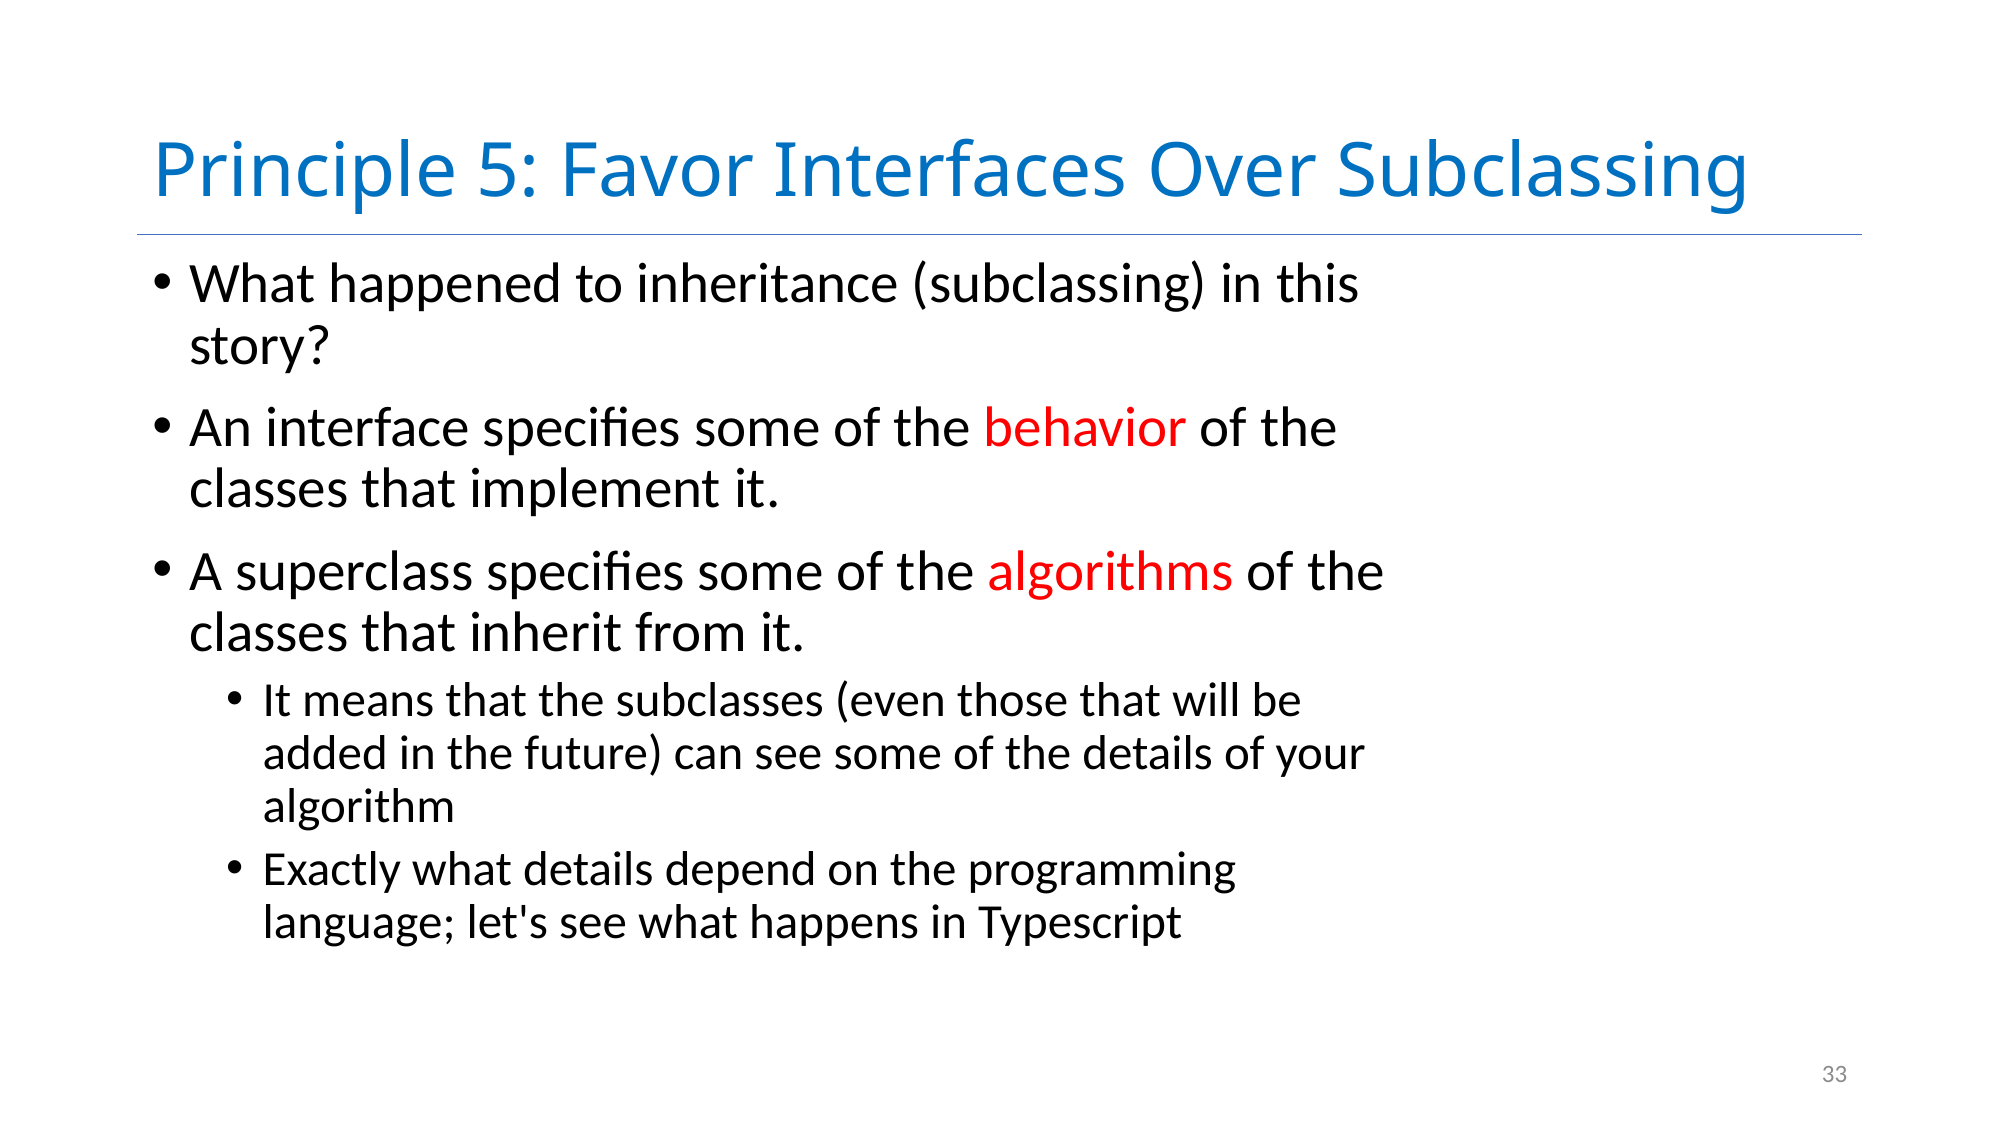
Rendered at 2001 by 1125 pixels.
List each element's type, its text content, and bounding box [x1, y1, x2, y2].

title Principle 5: Favor Interfaces Over Subclassing [137, 3, 1863, 221]
slide_number 33 [1412, 1042, 1863, 1103]
list What happened to inheritance (subclassing) in this story? An interface specifies some of the behavior of the classes that implement it. A superclass specifies some of the algorithms of the classes that inherit from it. It means that the subclasses (even those that will be added in the future) can see some of the details of your algorithm Exactly what details depend on the programming language; let's see what happens in Typescript [137, 246, 1432, 960]
